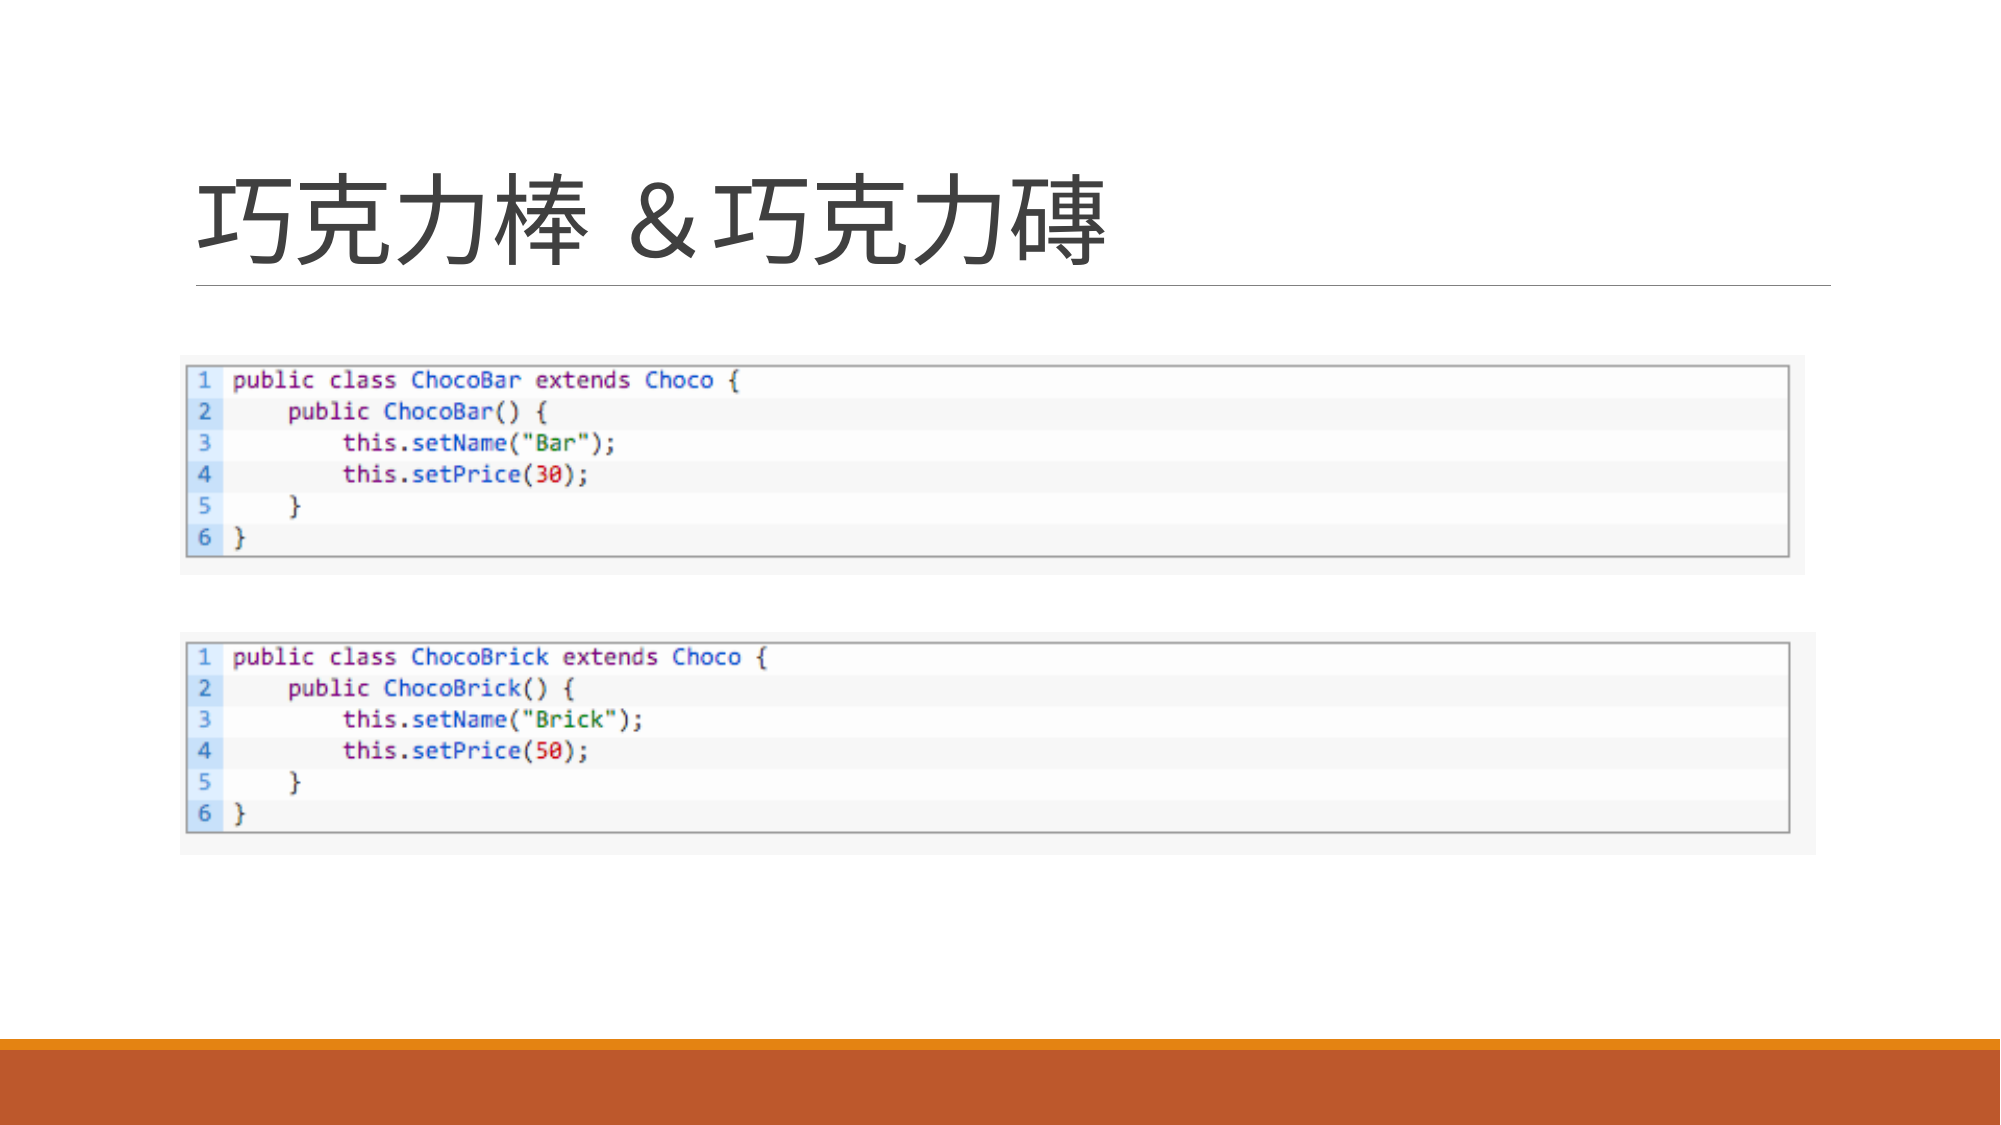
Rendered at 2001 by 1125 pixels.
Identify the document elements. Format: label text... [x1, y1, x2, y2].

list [179, 355, 1806, 575]
title 巧克力棒 ＆巧克力磚 [180, 47, 1830, 285]
picture [179, 631, 1816, 856]
